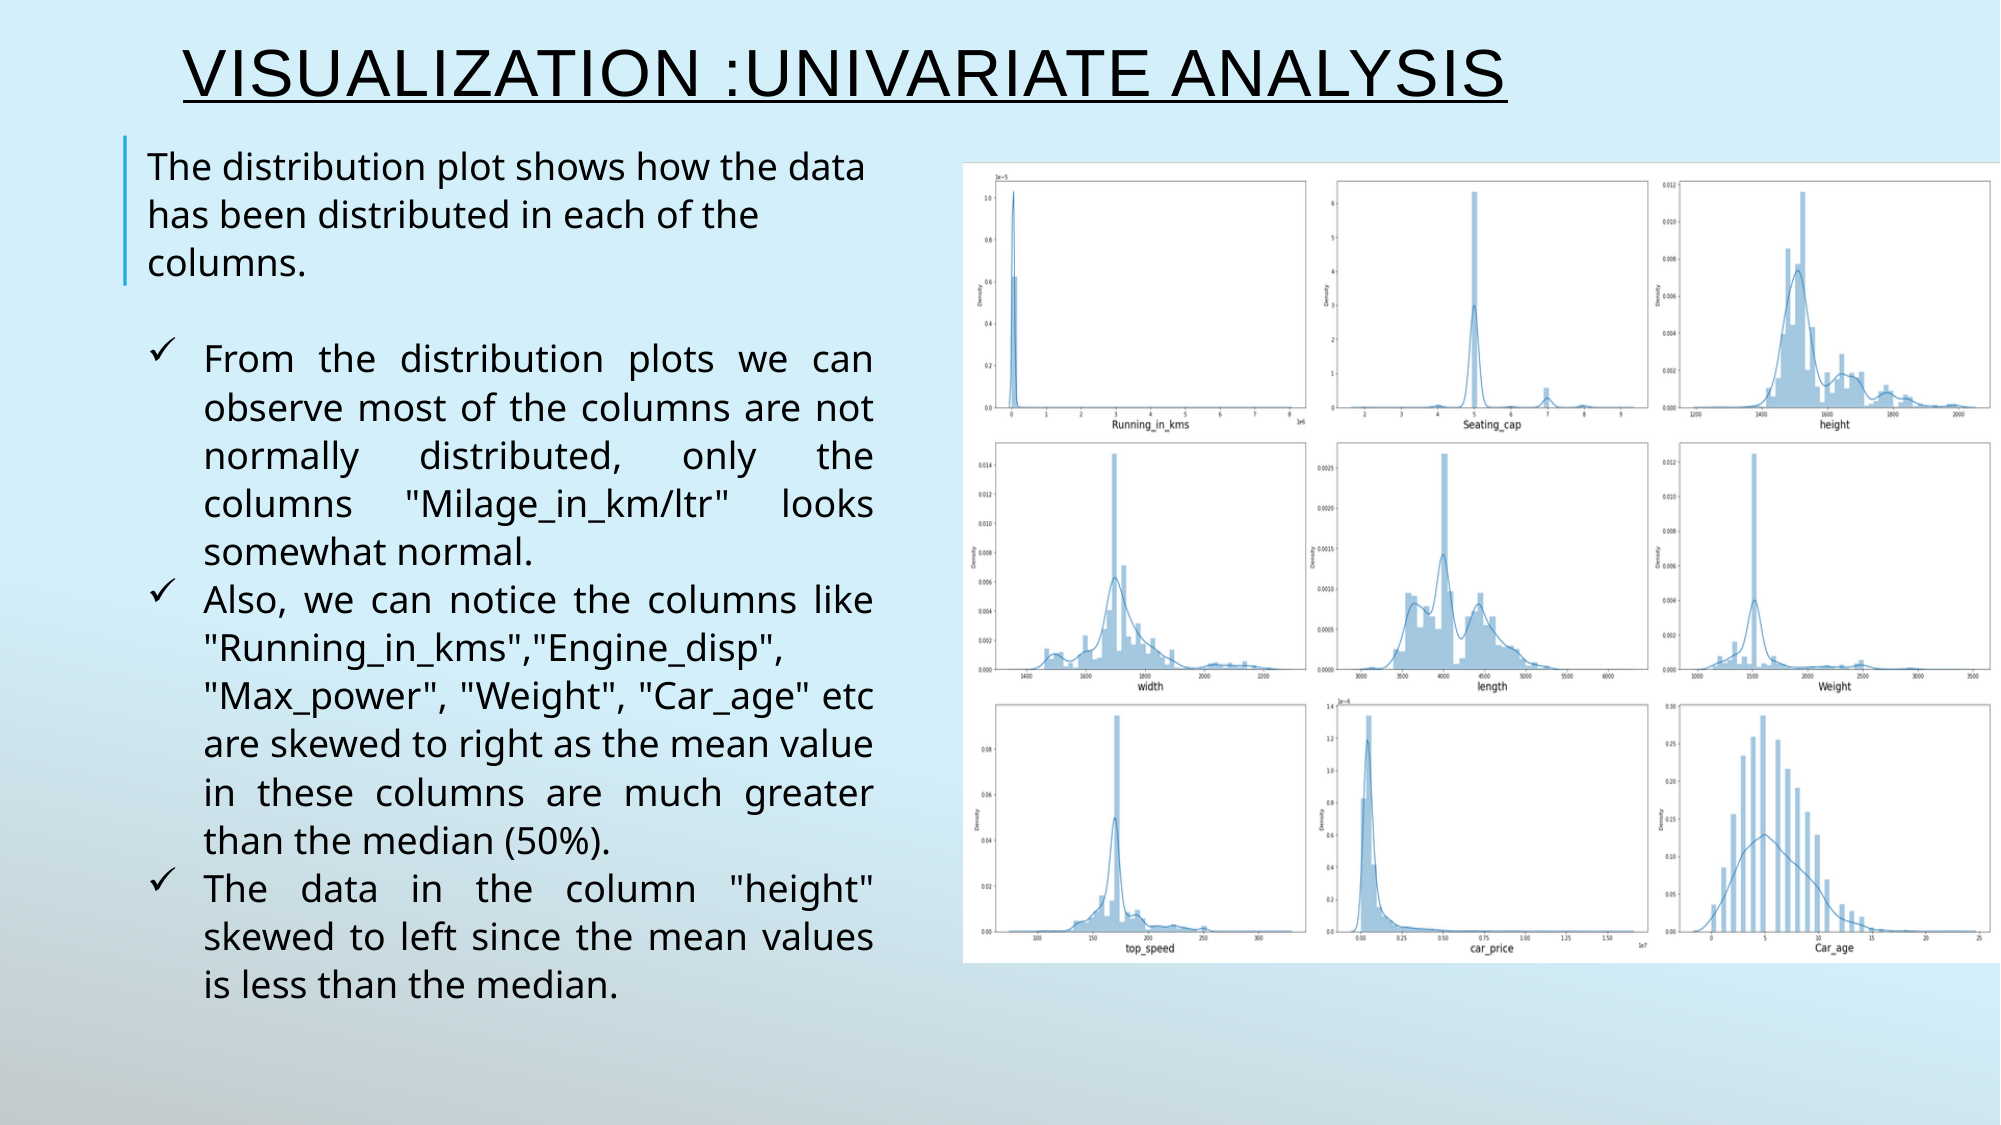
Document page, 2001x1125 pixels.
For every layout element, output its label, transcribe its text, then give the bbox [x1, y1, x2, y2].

text_box Visualization :Univariate Analysis [168, 50, 1763, 184]
text_box The distribution plot shows how the data has been distributed in each of the columns. From the distribution plots we can observe most of the columns are not normally distributed, only the columns "Milage_in_km/ltr" looks somewhat normal. Also, we can notice the columns like "Running_in_kms","Engine_disp", "Max_power", "Weight", "Car_age" etc are skewed to right as the mean value in these columns are much greater than the median (50%). The data in the column "height" skewed to left since the mean values is less than the median. [132, 132, 890, 1014]
picture [962, 162, 2000, 963]
